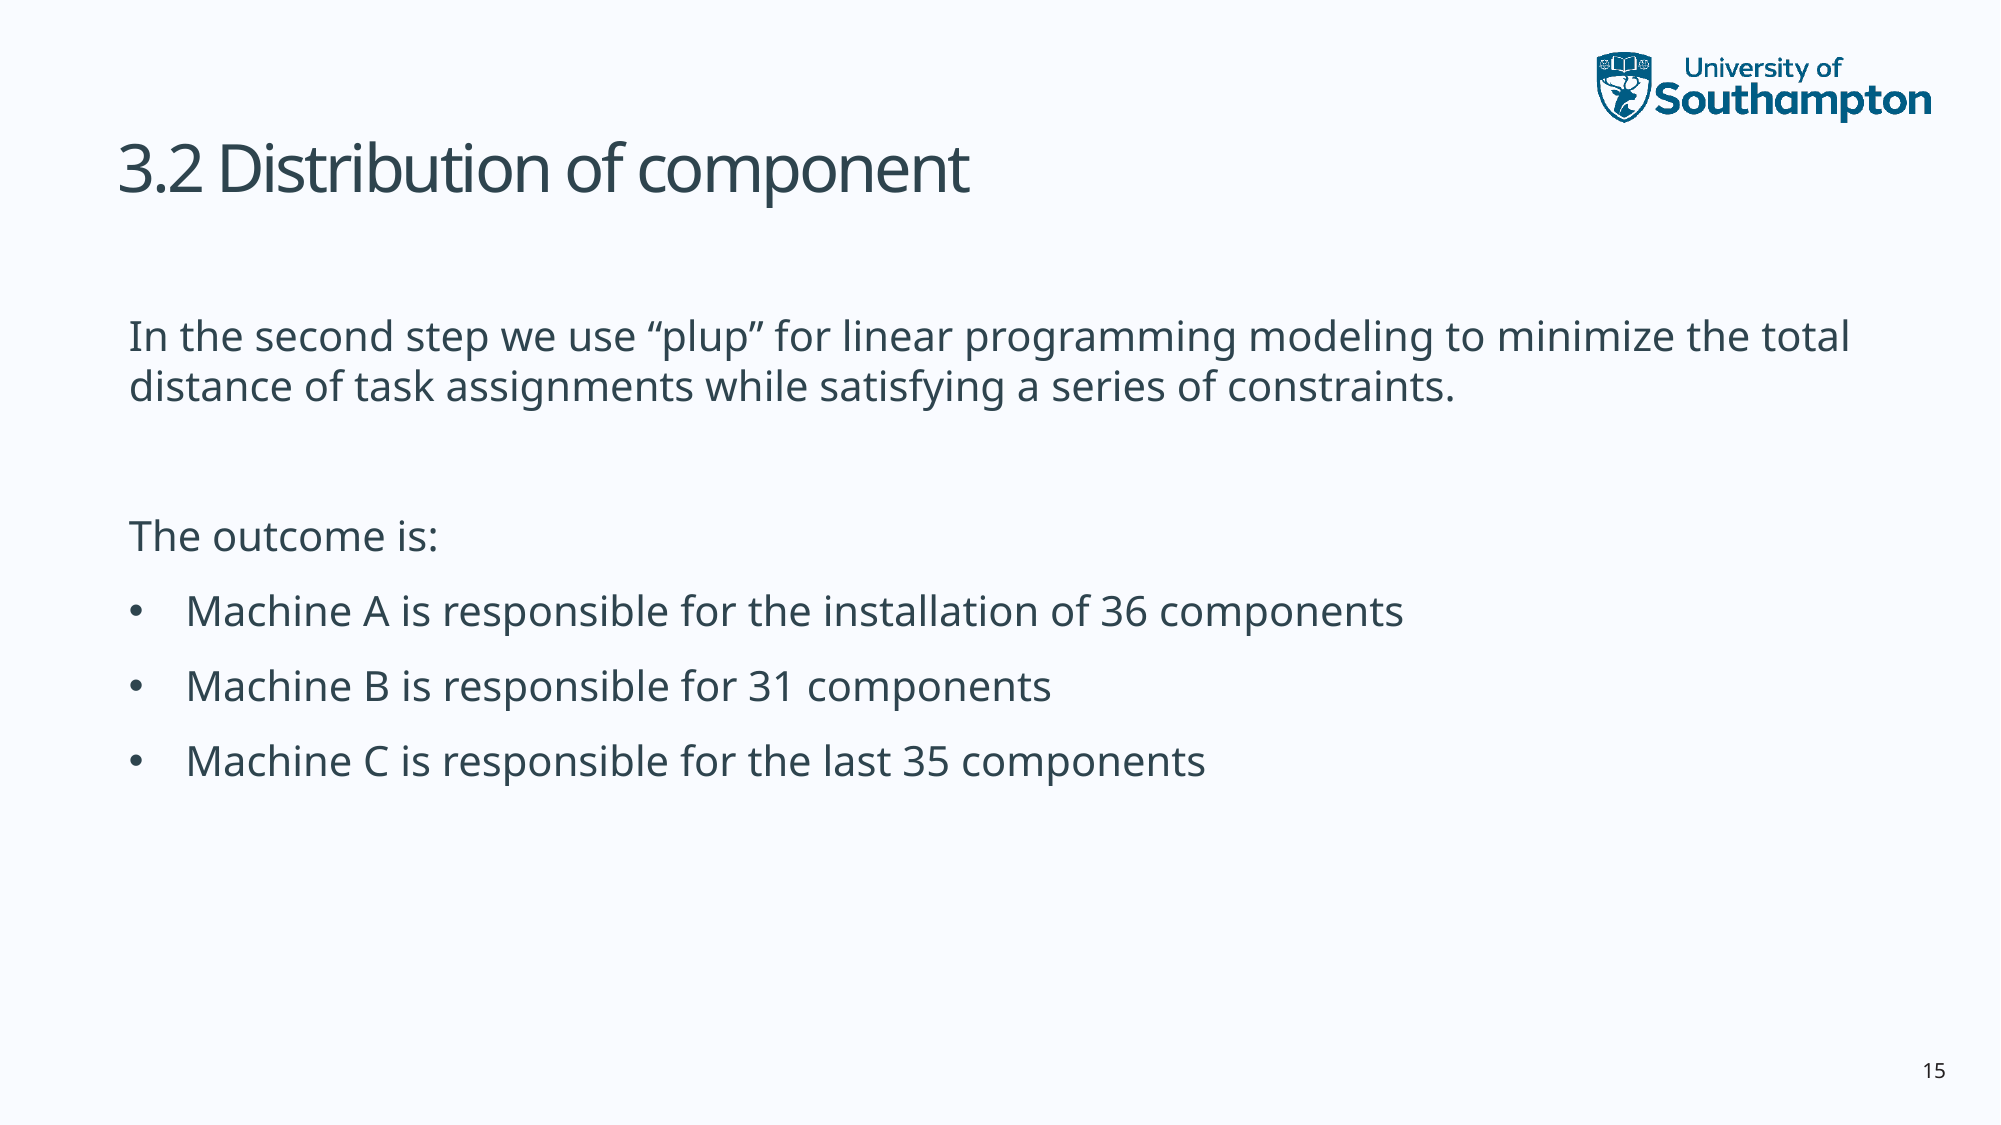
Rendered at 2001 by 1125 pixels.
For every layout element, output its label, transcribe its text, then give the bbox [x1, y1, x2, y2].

picture [1782, 97, 1791, 108]
title 3.2 Distribution of component [102, 113, 1882, 214]
picture [1527, 0, 2000, 220]
picture [1808, 97, 1815, 113]
picture [1848, 97, 1857, 108]
picture [1758, 97, 1766, 113]
picture [1601, 81, 1617, 111]
picture [1607, 76, 1625, 88]
text_box In the second step we use “plup” for linear programming modeling to minimize the total distance of task assignments while satisfying a series of constraints. The outcome is: Machine A is responsible for the installation of 36 components Machine B is responsible for 31 components Machine C is responsible for the last 35 components [114, 302, 1892, 987]
picture [1626, 77, 1636, 89]
picture [1628, 78, 1648, 112]
picture [1823, 97, 1830, 113]
picture [1689, 97, 1698, 108]
